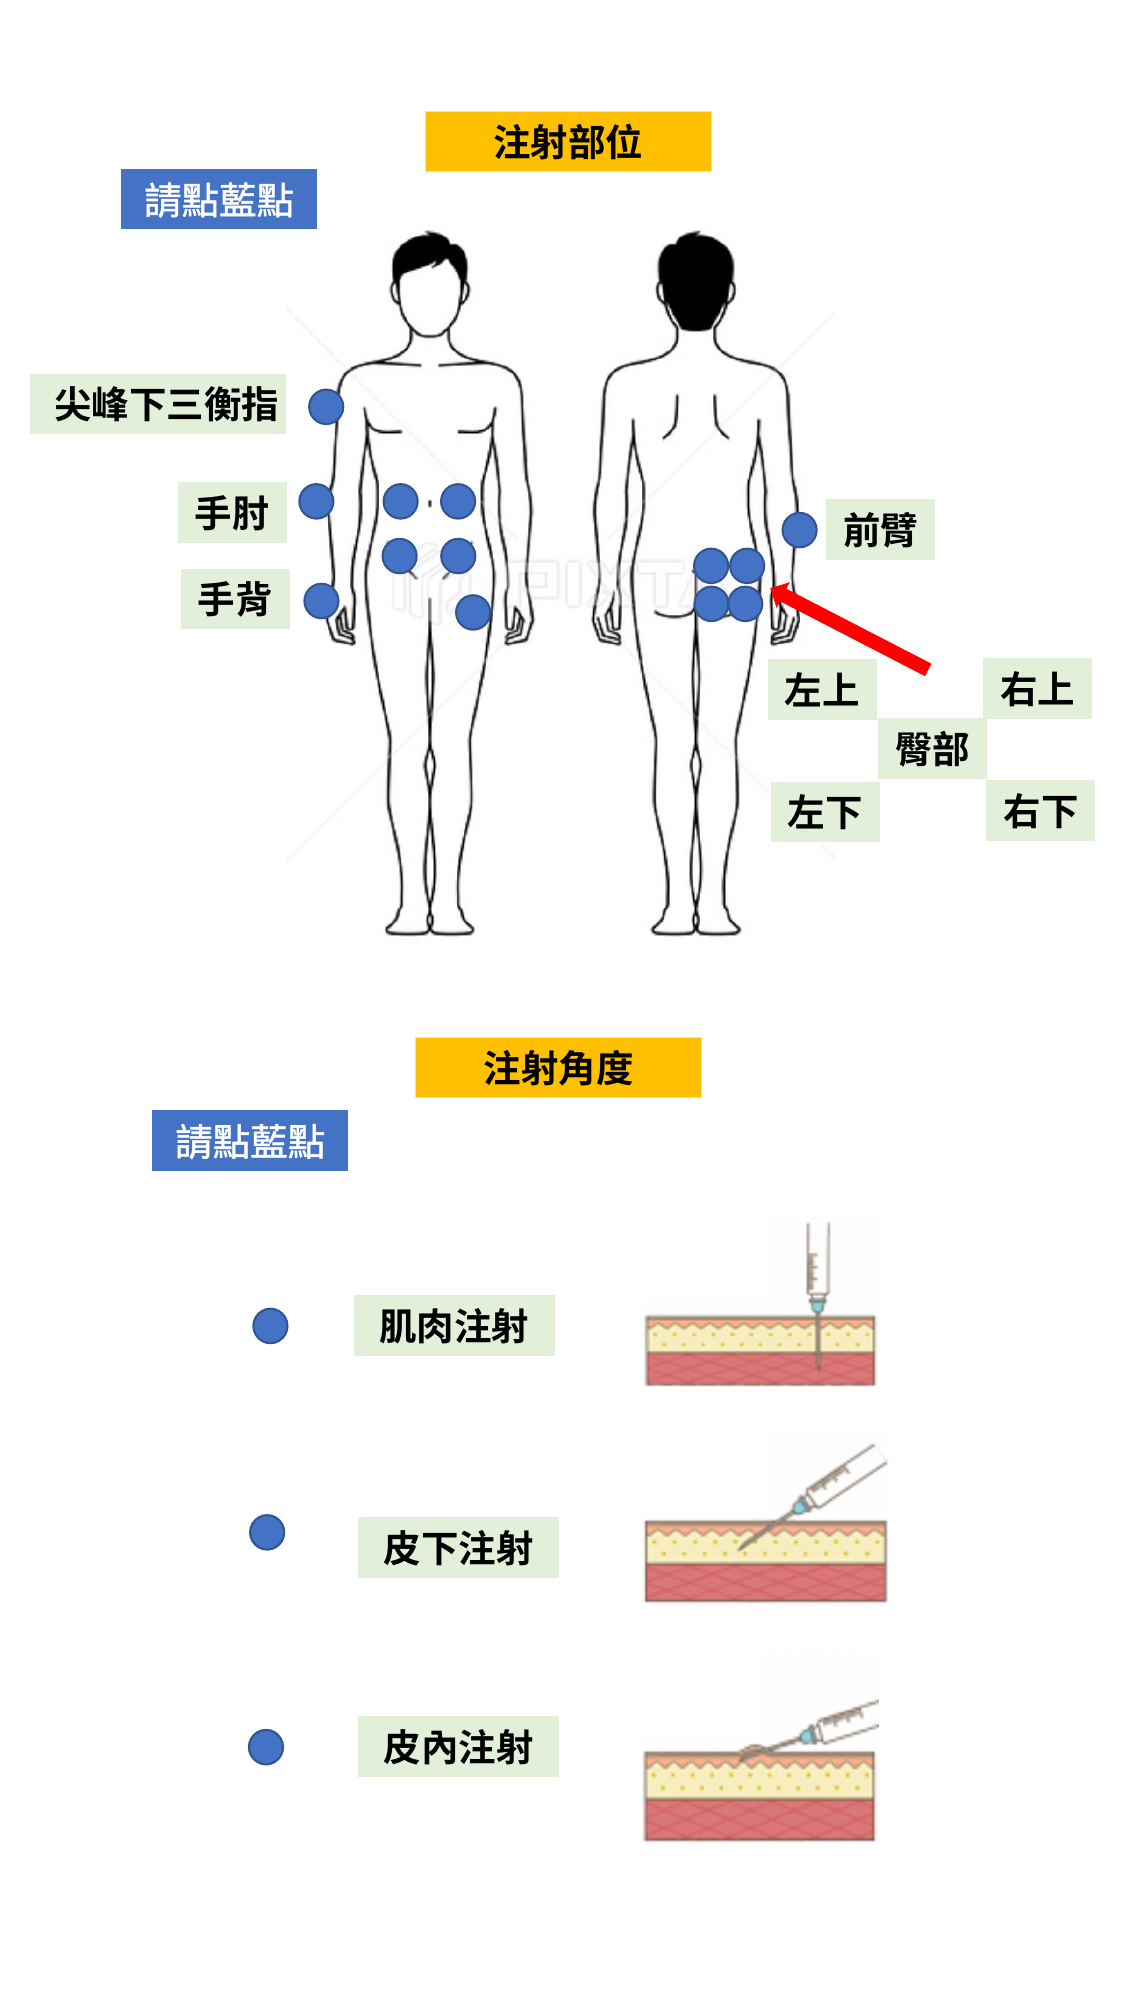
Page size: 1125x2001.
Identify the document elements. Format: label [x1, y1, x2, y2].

text_box [29, 111, 1095, 1845]
